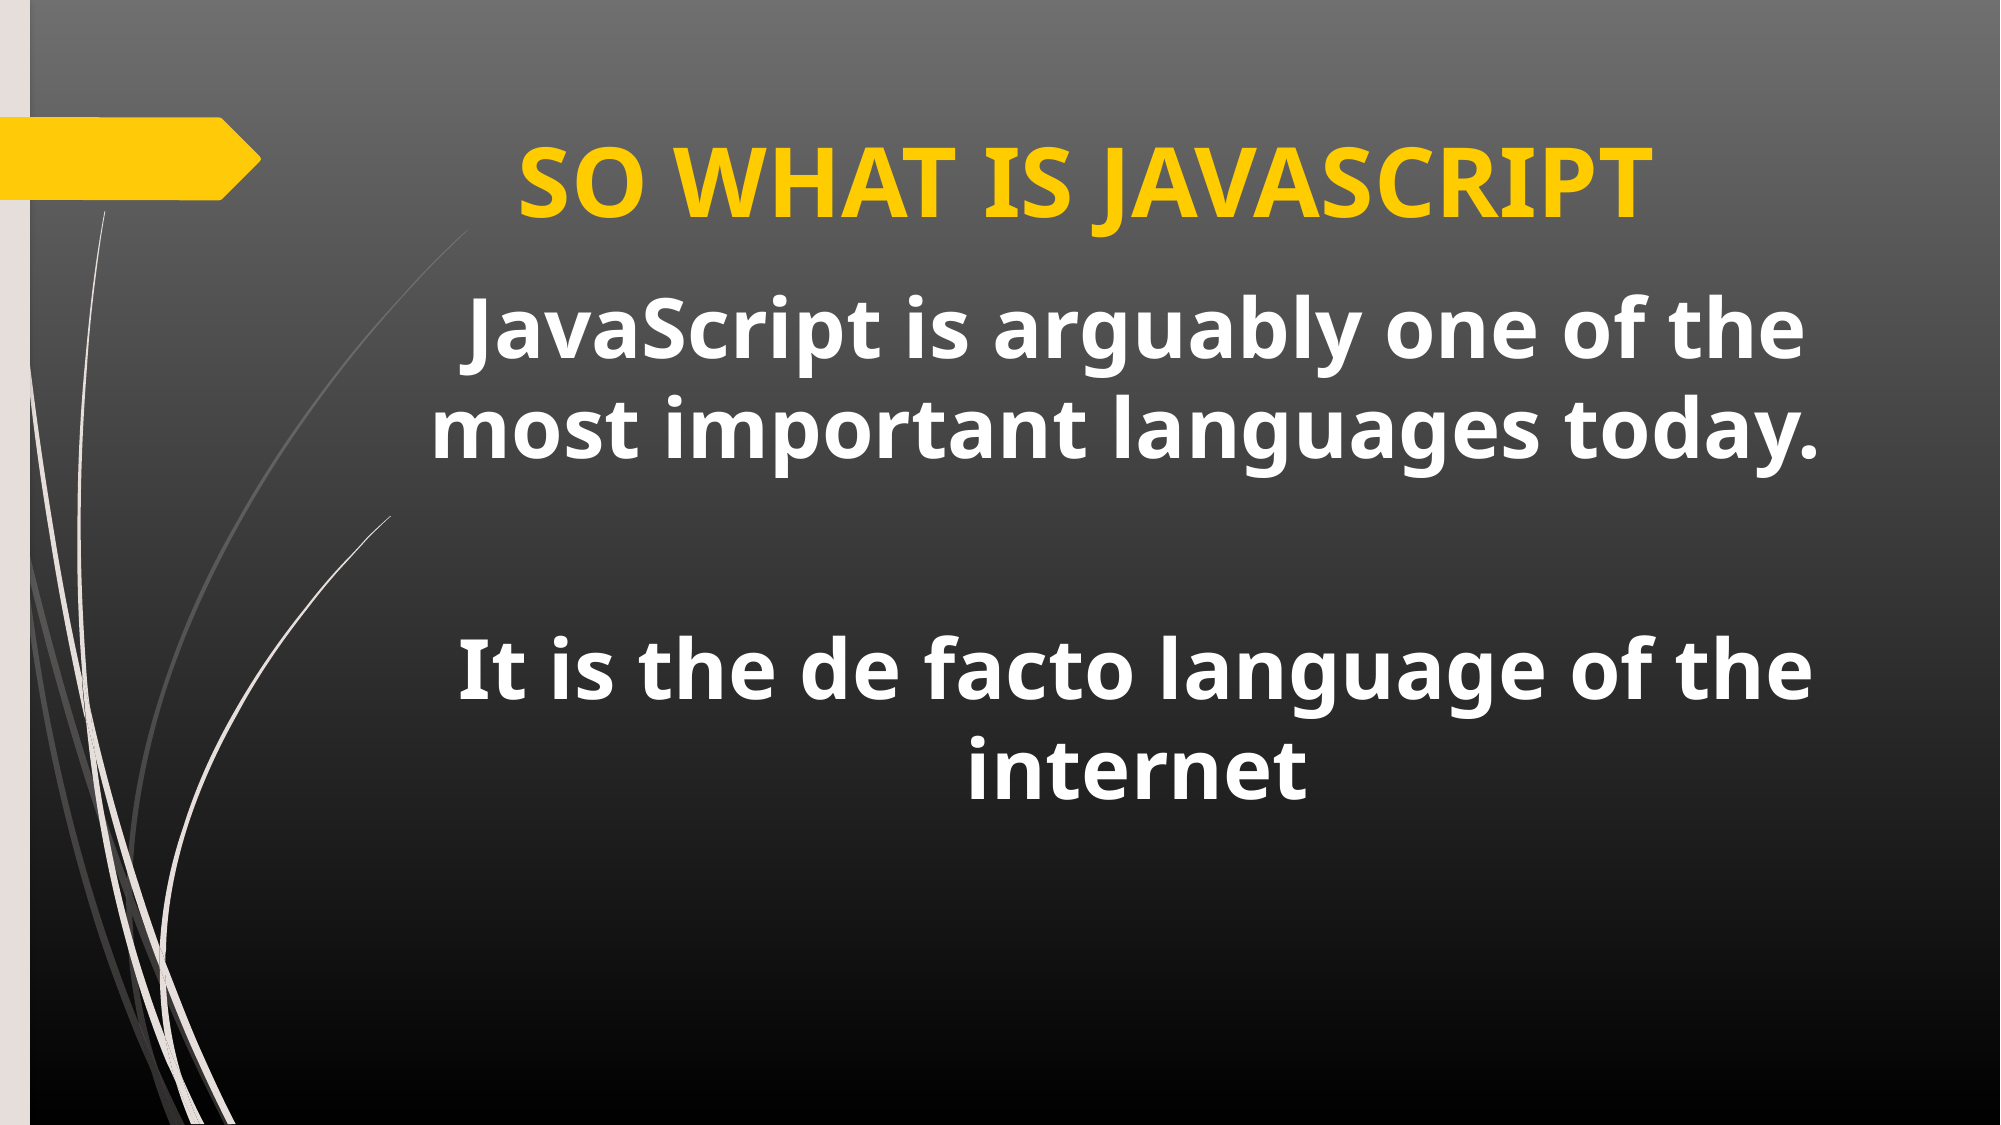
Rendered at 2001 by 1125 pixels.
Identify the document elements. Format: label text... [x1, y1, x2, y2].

list JavaScript is arguably one of the most important languages today. It is the de facto language of the internet [384, 267, 1891, 946]
title SO WHAT IS JAVASCRIPT [355, 113, 1818, 246]
